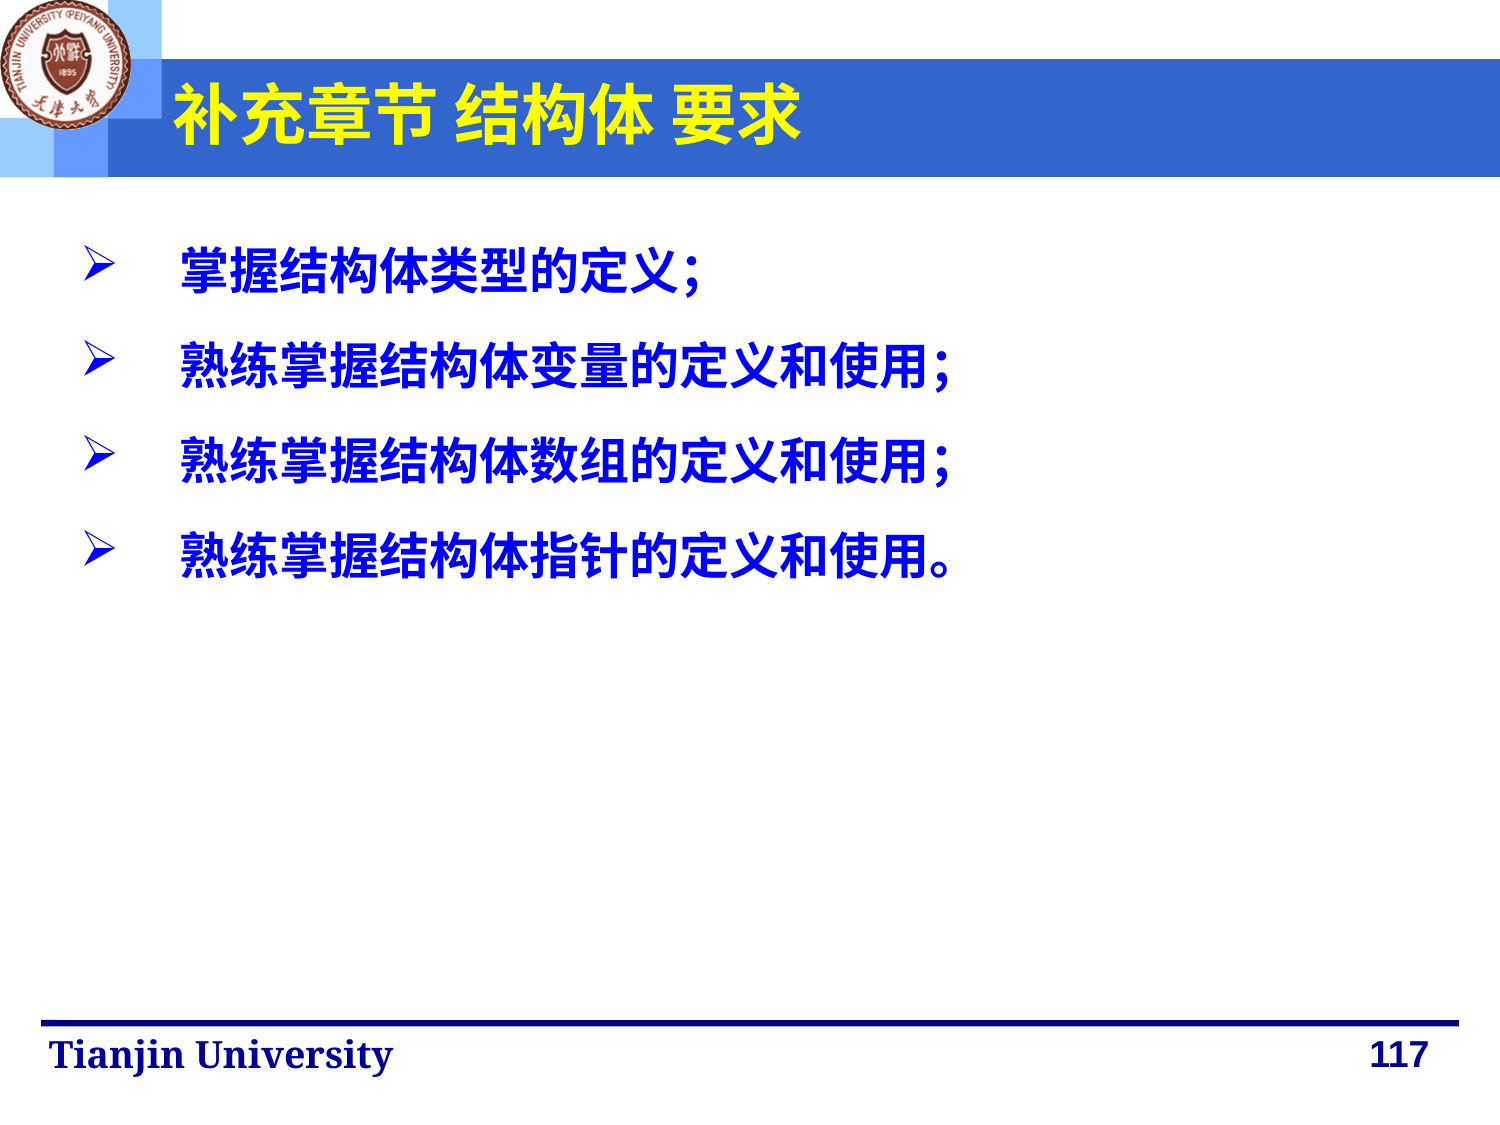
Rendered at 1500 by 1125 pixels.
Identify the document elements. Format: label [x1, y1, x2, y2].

picture [0, 0, 131, 130]
title [157, 42, 1471, 183]
list [64, 231, 1451, 776]
